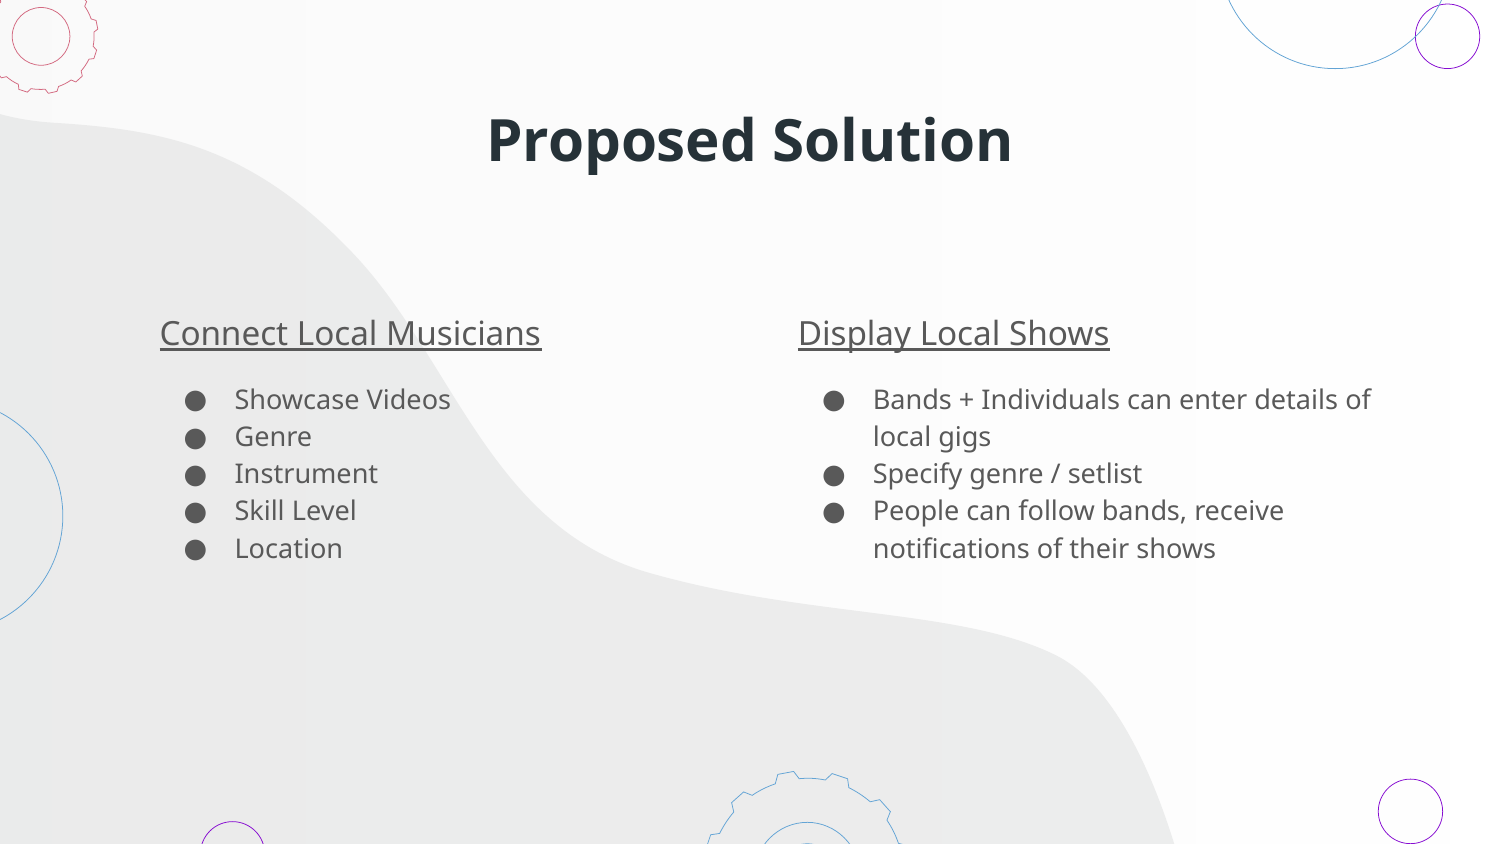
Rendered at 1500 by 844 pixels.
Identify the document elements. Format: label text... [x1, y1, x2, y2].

title Proposed Solution [116, 107, 1383, 168]
text_box Connect Local Musicians Showcase Videos Genre Instrument Skill Level Location [144, 291, 764, 663]
text_box Display Local Shows Bands + Individuals can enter details of local gigs Specify genre / setlist People can follow bands, receive notifications of their shows [783, 291, 1403, 663]
